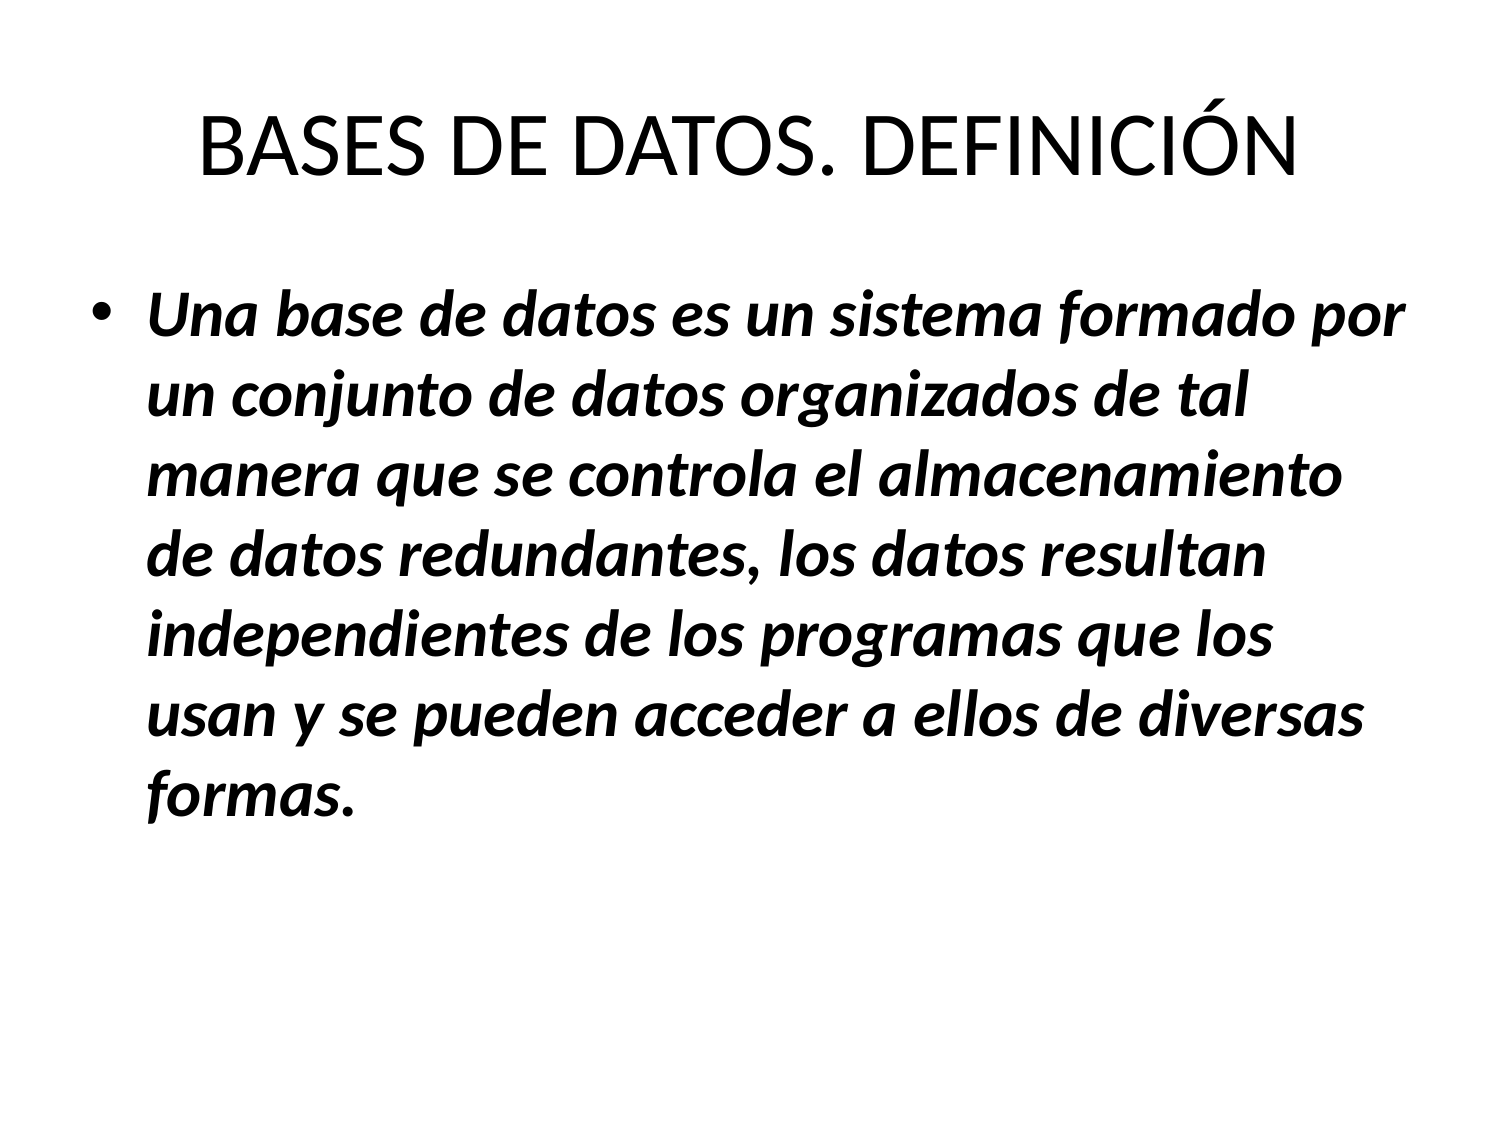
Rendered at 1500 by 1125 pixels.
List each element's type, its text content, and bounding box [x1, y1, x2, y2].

list Una base de datos es un sistema formado por un conjunto de datos organizados de tal manera que se controla el almacenamiento de datos redundantes, los datos resultan independientes de los programas que los usan y se pueden acceder a ellos de diversas formas. [75, 262, 1425, 1005]
title BASES DE DATOS. DEFINICIÓN [75, 45, 1425, 233]
